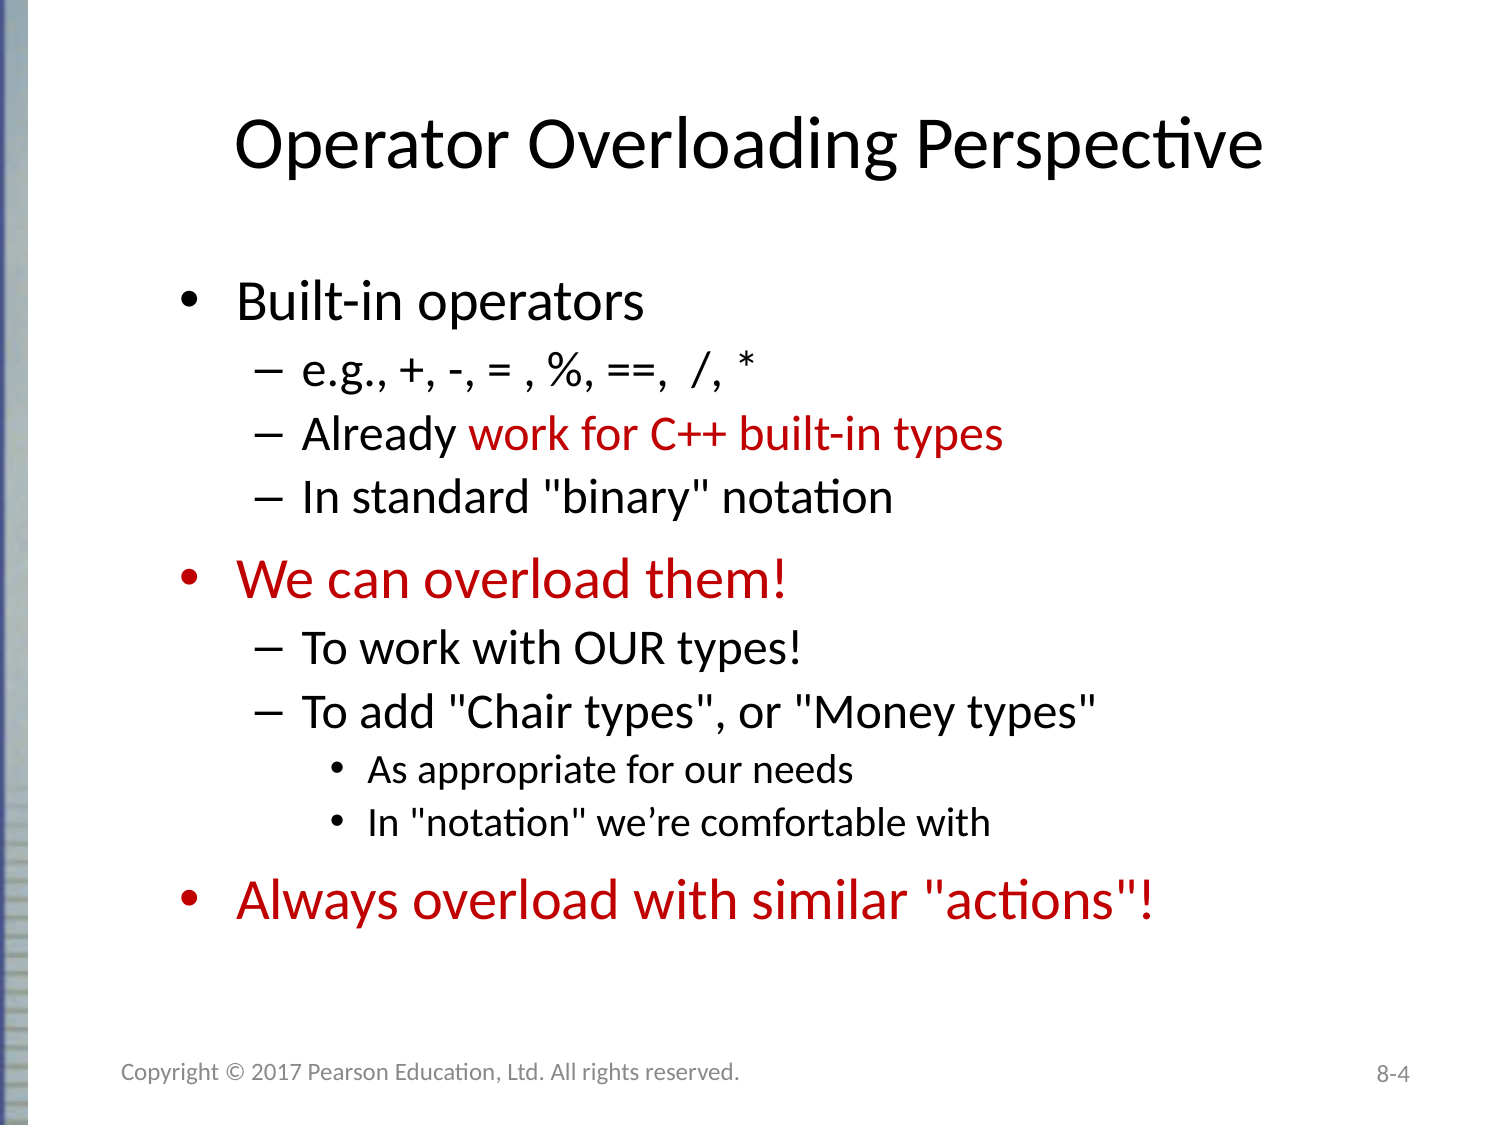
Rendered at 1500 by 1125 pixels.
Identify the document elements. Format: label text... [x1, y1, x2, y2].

footer Copyright © 2017 Pearson Education, Ltd. All rights reserved. [75, 1040, 788, 1100]
list Built-in operators e.g., +, -, = , %, ==, /, * Already work for C++ built-in types In standard "binary" notation We can overload them! To work with OUR types! To add "Chair types", or "Money types" As appropriate for our needs In "notation" we’re comfortable with Always overload with similar "actions"! [164, 262, 1447, 1013]
picture [0, 0, 28, 1125]
title Operator Overloading Perspective [75, 45, 1425, 233]
slide_number 8-4 [1074, 1042, 1425, 1103]
